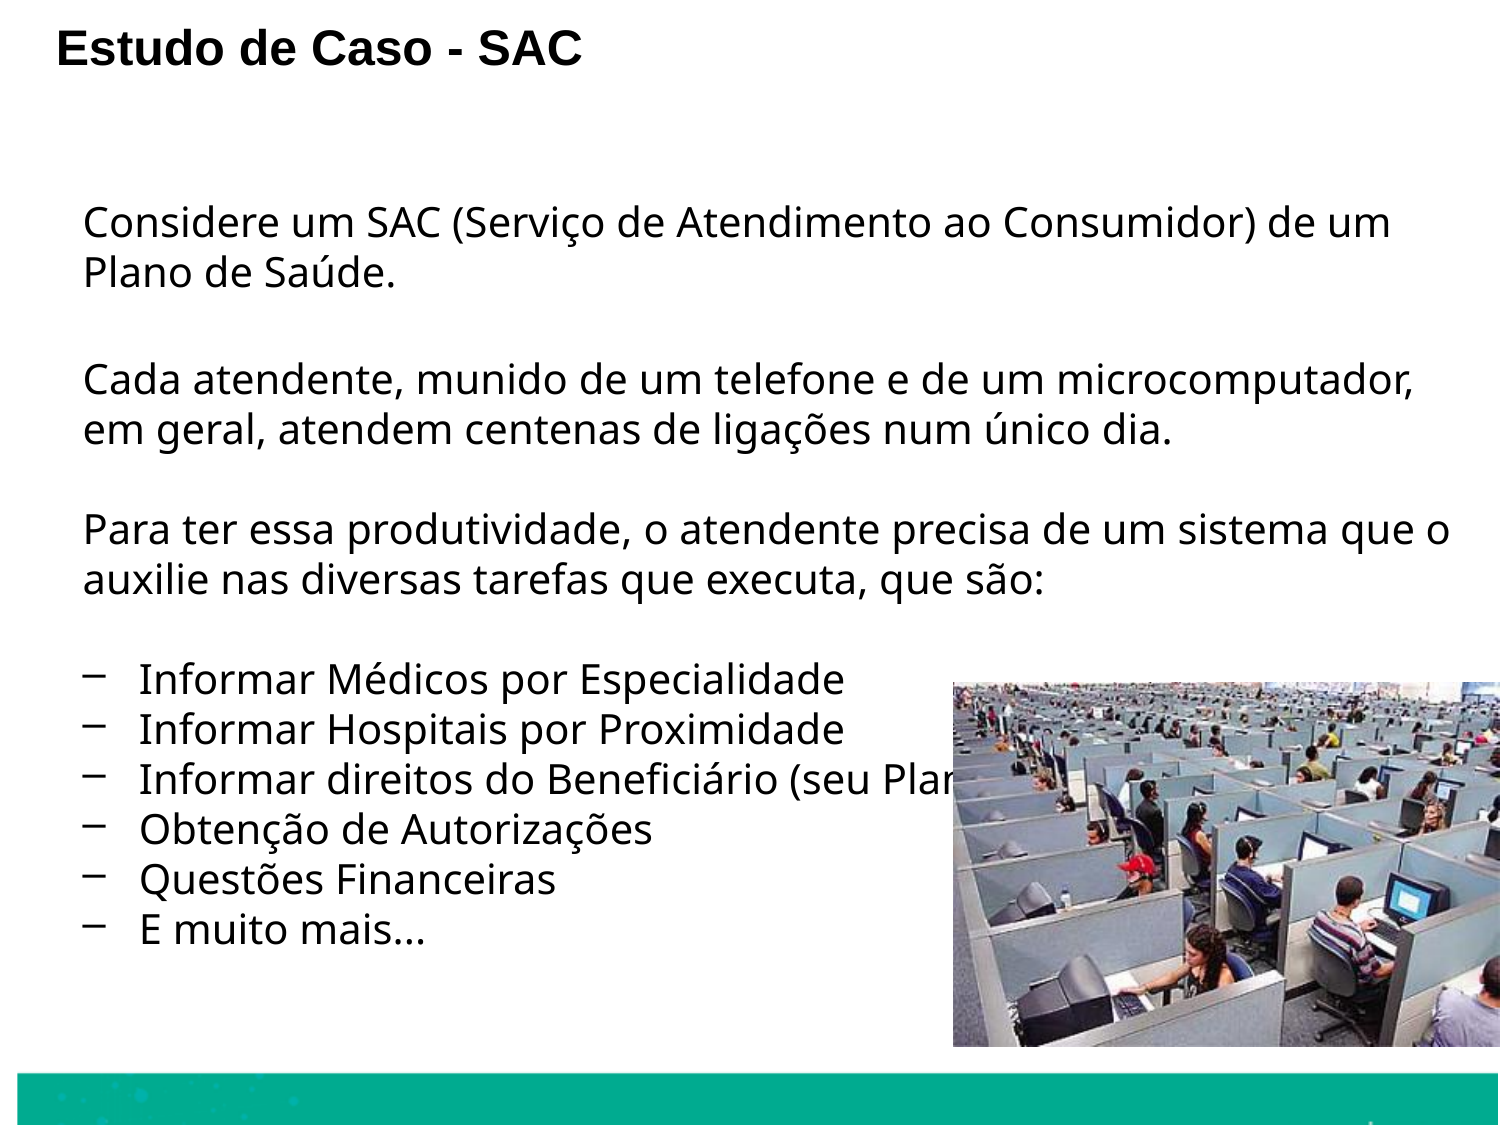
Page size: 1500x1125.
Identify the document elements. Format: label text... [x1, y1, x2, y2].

title Estudo de Caso - SAC [41, 15, 1392, 110]
list Considere um SAC (Serviço de Atendimento ao Consumidor) de um Plano de Saúde. Cada atendente, munido de um telefone e de um microcomputador, em geral, atendem centenas de ligações num único dia. Para ter essa produtividade, o atendente precisa de um sistema que o auxilie nas diversas tarefas que executa, que são: Informar Médicos por Especialidade Informar Hospitais por Proximidade Informar direitos do Beneficiário (seu Plano) Obtenção de Autorizações Questões Financeiras E muito mais... [53, 172, 1459, 1084]
picture [2, 0, 1500, 1125]
